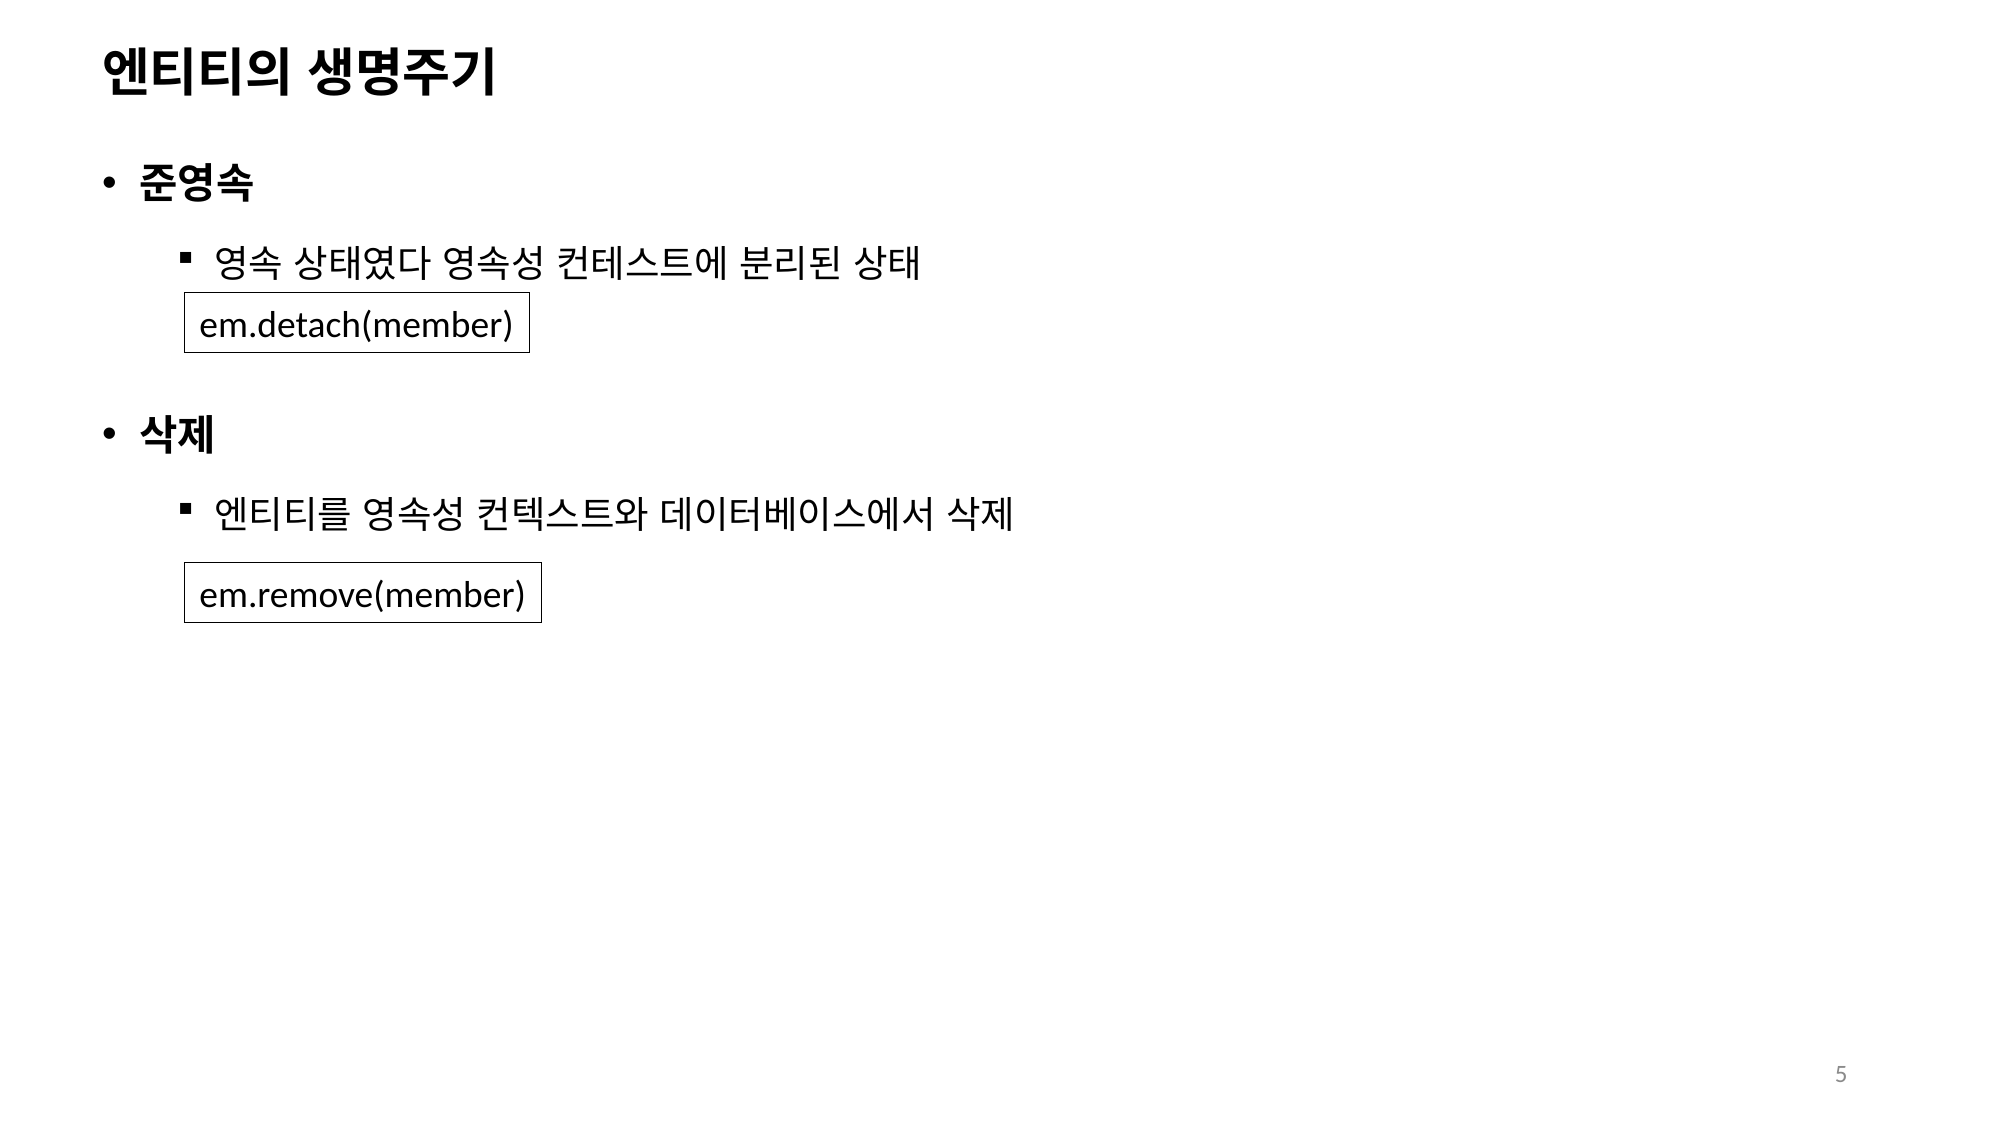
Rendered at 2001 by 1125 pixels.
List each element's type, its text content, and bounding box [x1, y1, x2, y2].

text_box em.detach(member) [184, 292, 530, 353]
slide_number 5 [1412, 1042, 1863, 1103]
text_box em.remove(member) [184, 562, 542, 623]
list 준영속 영속 상태였다 영속성 컨테스트에 분리된 상태 삭제 엔티티를 영속성 컨텍스트와 데이터베이스에서 삭제 [87, 124, 1946, 1091]
title 엔티티의 생명주기 [87, 26, 1812, 83]
